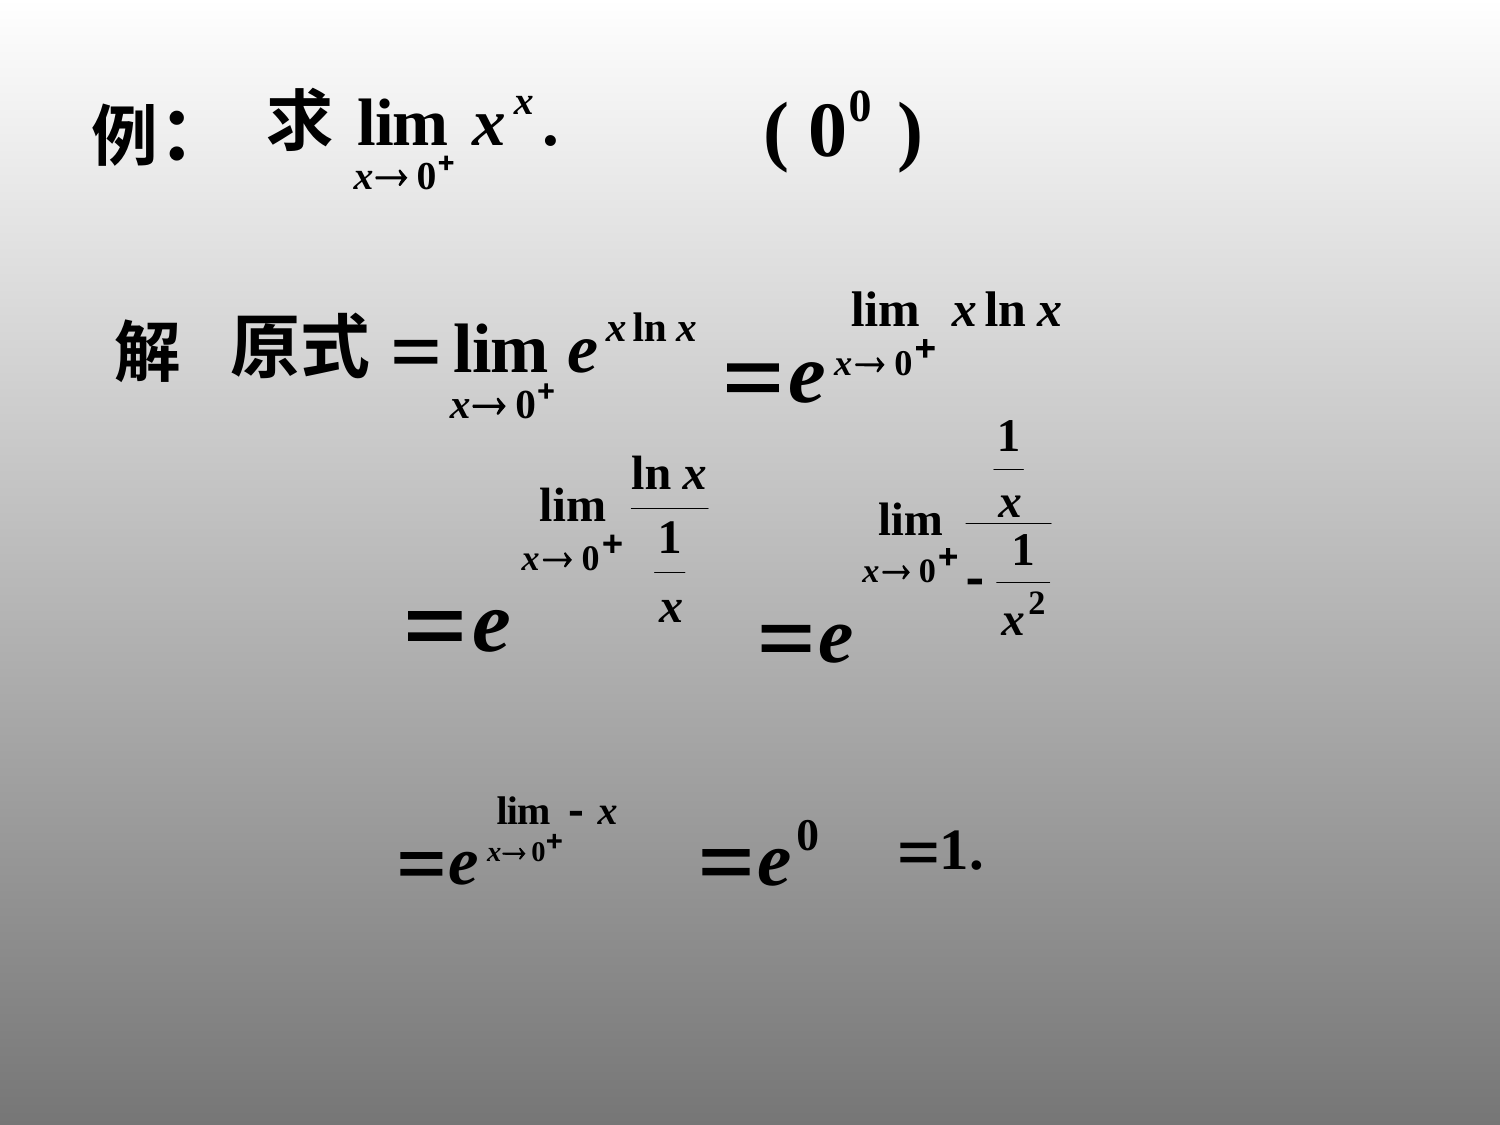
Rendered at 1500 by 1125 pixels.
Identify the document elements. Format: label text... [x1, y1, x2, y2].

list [383, 781, 630, 902]
text_box 解 [100, 302, 227, 398]
text_box 例： [76, 78, 263, 183]
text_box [749, 408, 1058, 671]
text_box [265, 77, 562, 196]
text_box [891, 823, 987, 877]
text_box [395, 444, 715, 662]
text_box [761, 77, 927, 182]
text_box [714, 278, 1069, 413]
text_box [690, 807, 824, 894]
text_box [229, 302, 704, 426]
